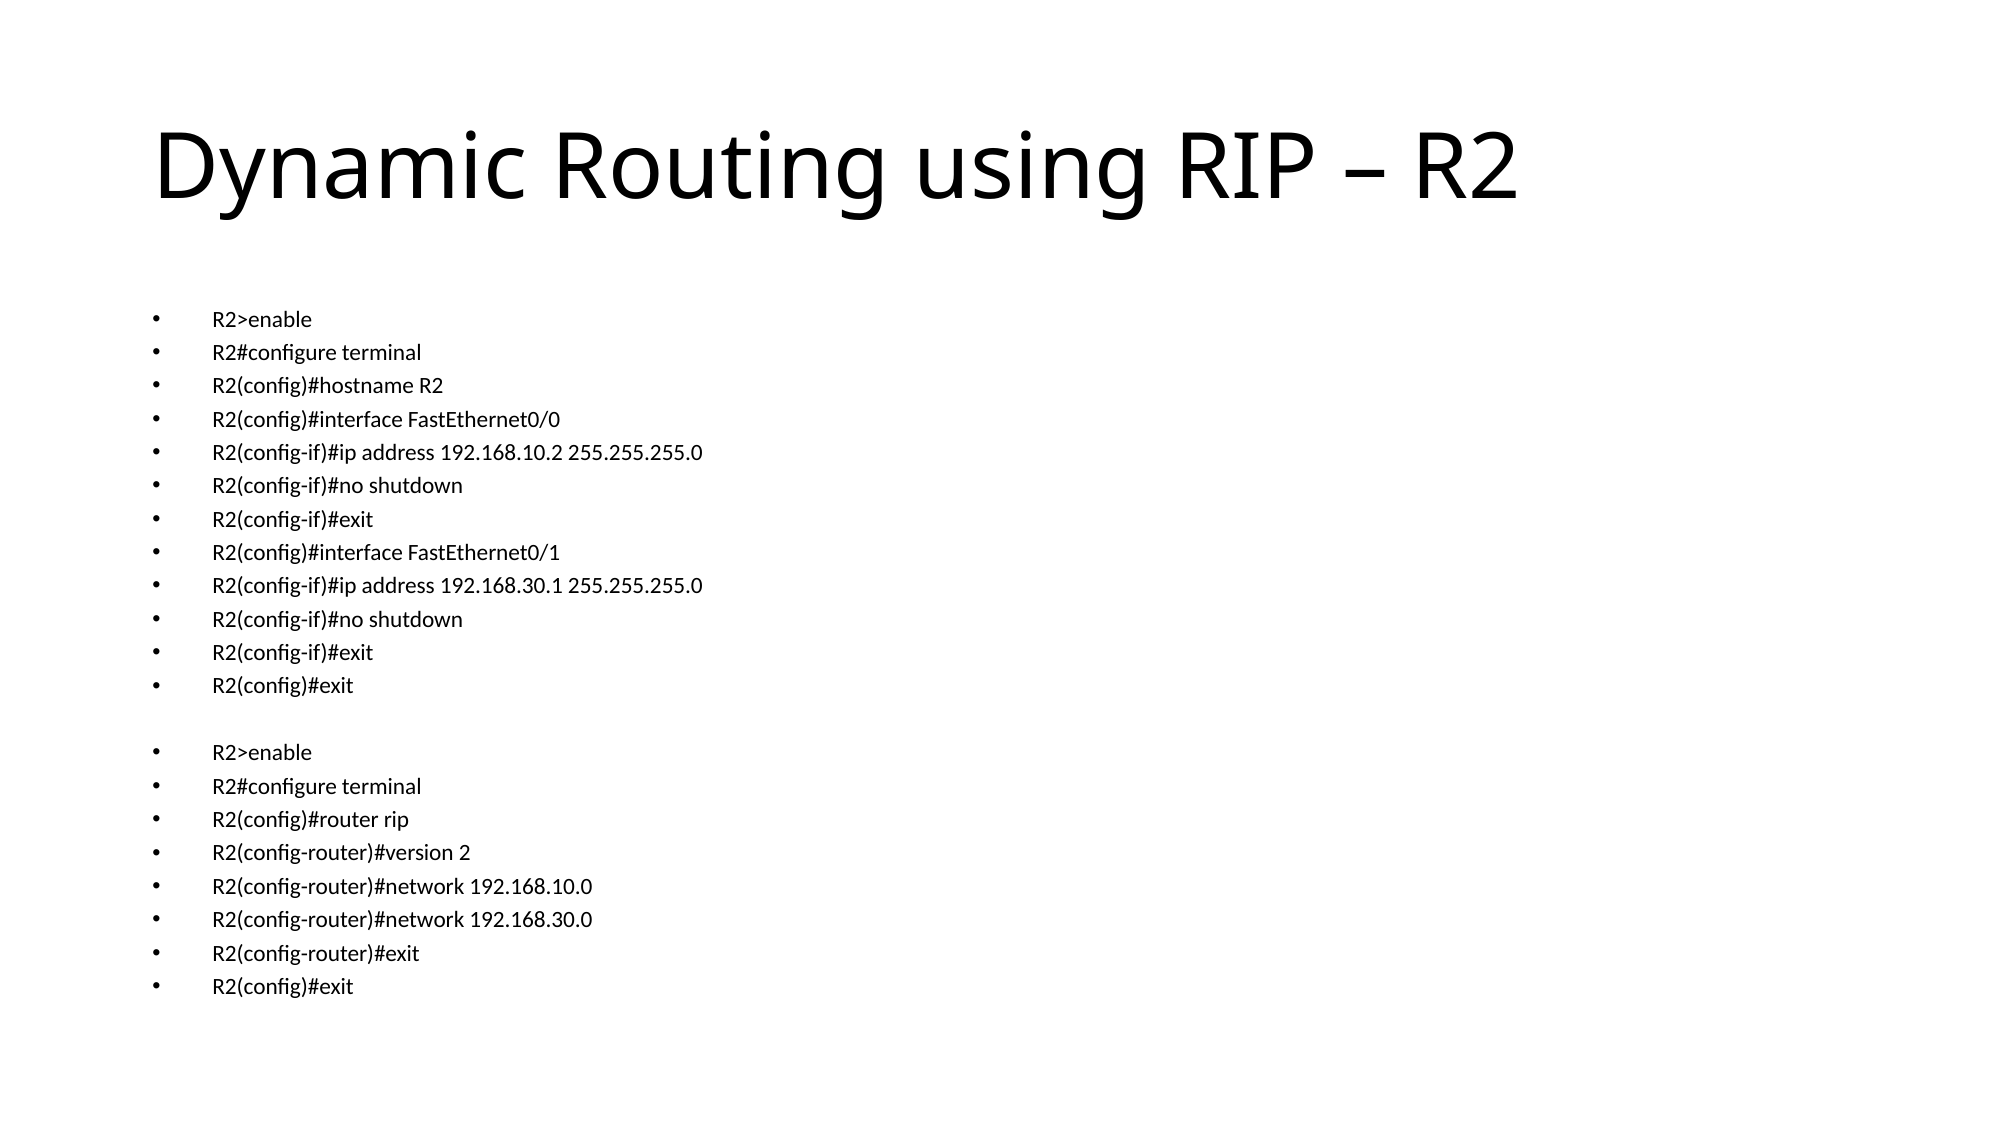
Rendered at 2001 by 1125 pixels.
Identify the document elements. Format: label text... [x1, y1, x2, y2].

title Dynamic Routing using RIP – R2 [137, 59, 1863, 278]
list R2>enable R2#configure terminal R2(config)#hostname R2 R2(config)#interface FastEthernet0/0 R2(config-if)#ip address 192.168.10.2 255.255.255.0 R2(config-if)#no shutdown R2(config-if)#exit R2(config)#interface FastEthernet0/1 R2(config-if)#ip address 192.168.30.1 255.255.255.0 R2(config-if)#no shutdown R2(config-if)#exit R2(config)#exit R2>enable R2#configure terminal R2(config)#router rip R2(config-router)#version 2 R2(config-router)#network 192.168.10.0 R2(config-router)#network 192.168.30.0 R2(config-router)#exit R2(config)#exit [137, 299, 1863, 1014]
